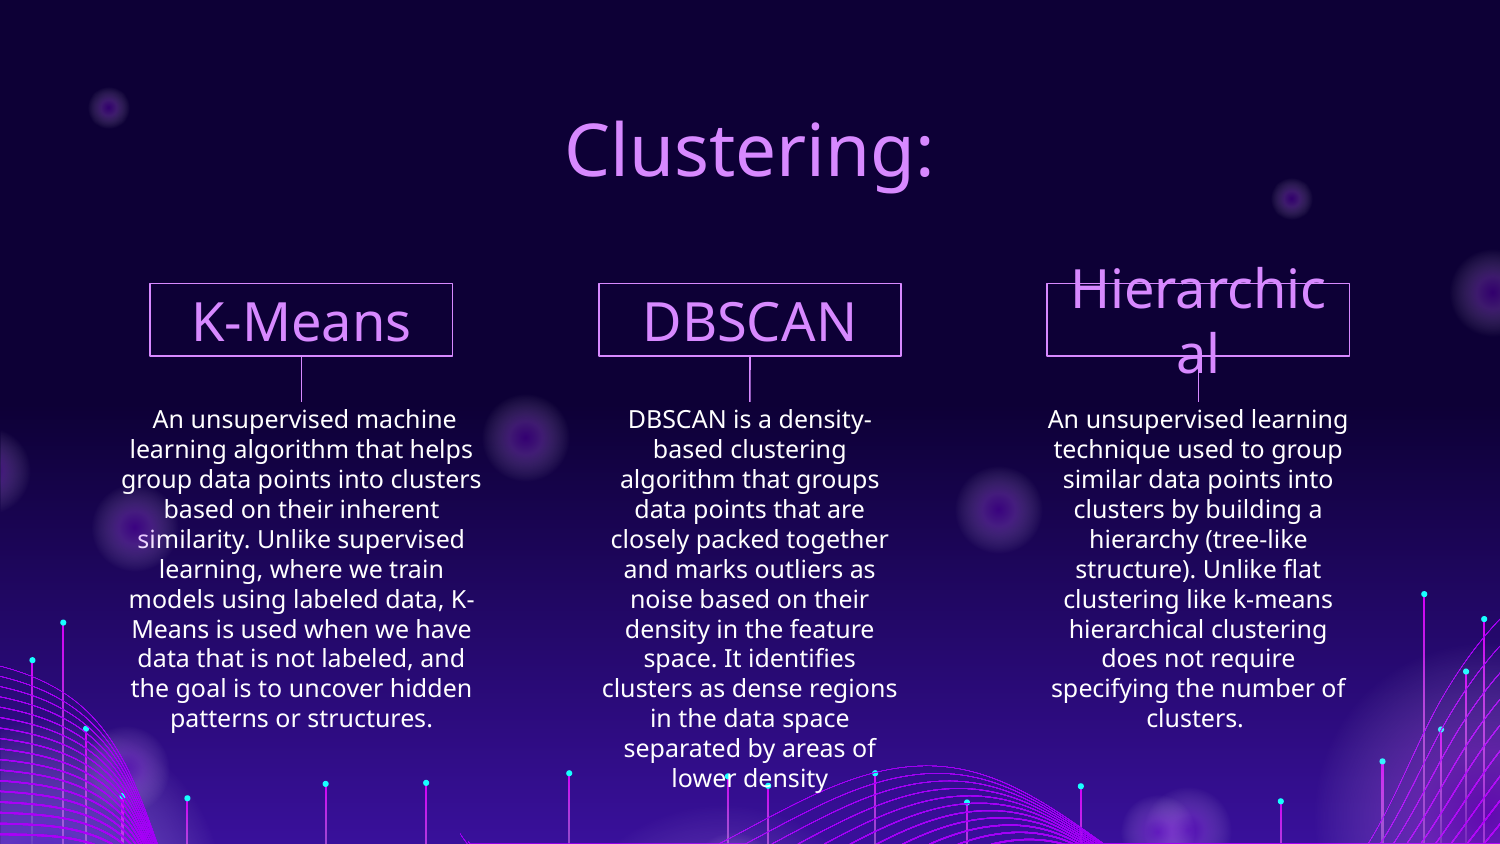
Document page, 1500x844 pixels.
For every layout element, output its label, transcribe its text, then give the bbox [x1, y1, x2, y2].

text_box [85, 84, 132, 131]
text_box [949, 460, 1048, 559]
text_box [86, 478, 184, 577]
text_box DBSCAN is a density-based clustering algorithm that groups data points that are closely packed together and marks outliers as noise based on their density in the feature space. It identifies clusters as dense regions in the data space separated by areas of lower density [580, 388, 920, 734]
text_box Hierarchical [1047, 283, 1350, 356]
text_box An unsupervised machine learning algorithm that helps group data points into clusters based on their inherent similarity. Unlike supervised learning, where we train models using labeled data, K-Means is used when we have data that is not labeled, and the goal is to uncover hidden patterns or structures. [103, 388, 500, 734]
text_box DBSCAN [598, 283, 902, 356]
title Clustering: [118, 88, 1382, 183]
text_box [1268, 175, 1315, 222]
text_box [476, 388, 575, 487]
text_box An unsupervised learning technique used to group similar data points into clusters by building a hierarchy (tree-like structure). Unlike flat clustering like k-means hierarchical clustering does not require specifying the number of clusters. [1029, 388, 1368, 734]
text_box K-Means [150, 283, 453, 356]
